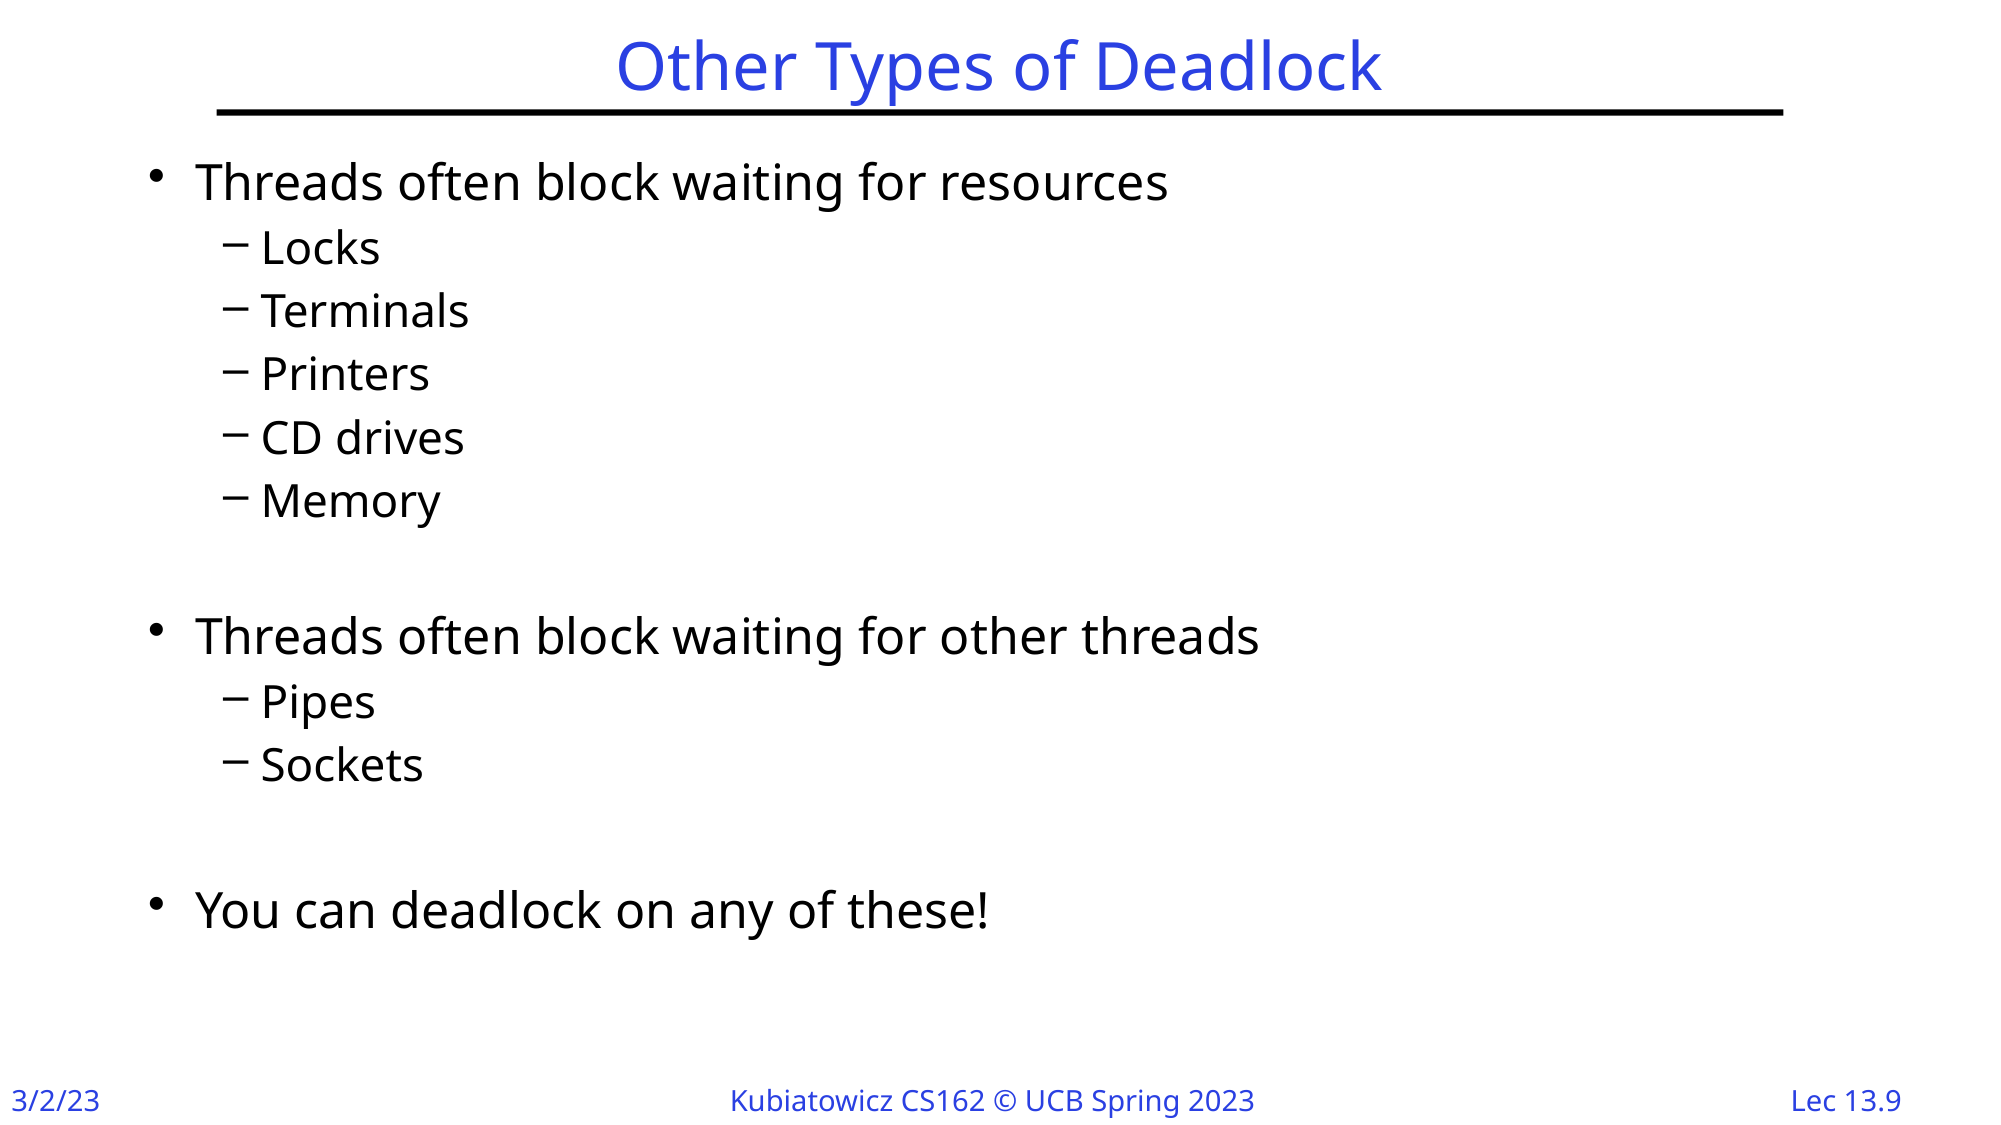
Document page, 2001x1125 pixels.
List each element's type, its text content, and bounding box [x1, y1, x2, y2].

title Other Types of Deadlock [216, 24, 1784, 113]
list Threads often block waiting for resources Locks Terminals Printers CD drives Memory Threads often block waiting for other threads Pipes Sockets You can deadlock on any of these! [133, 149, 1867, 988]
